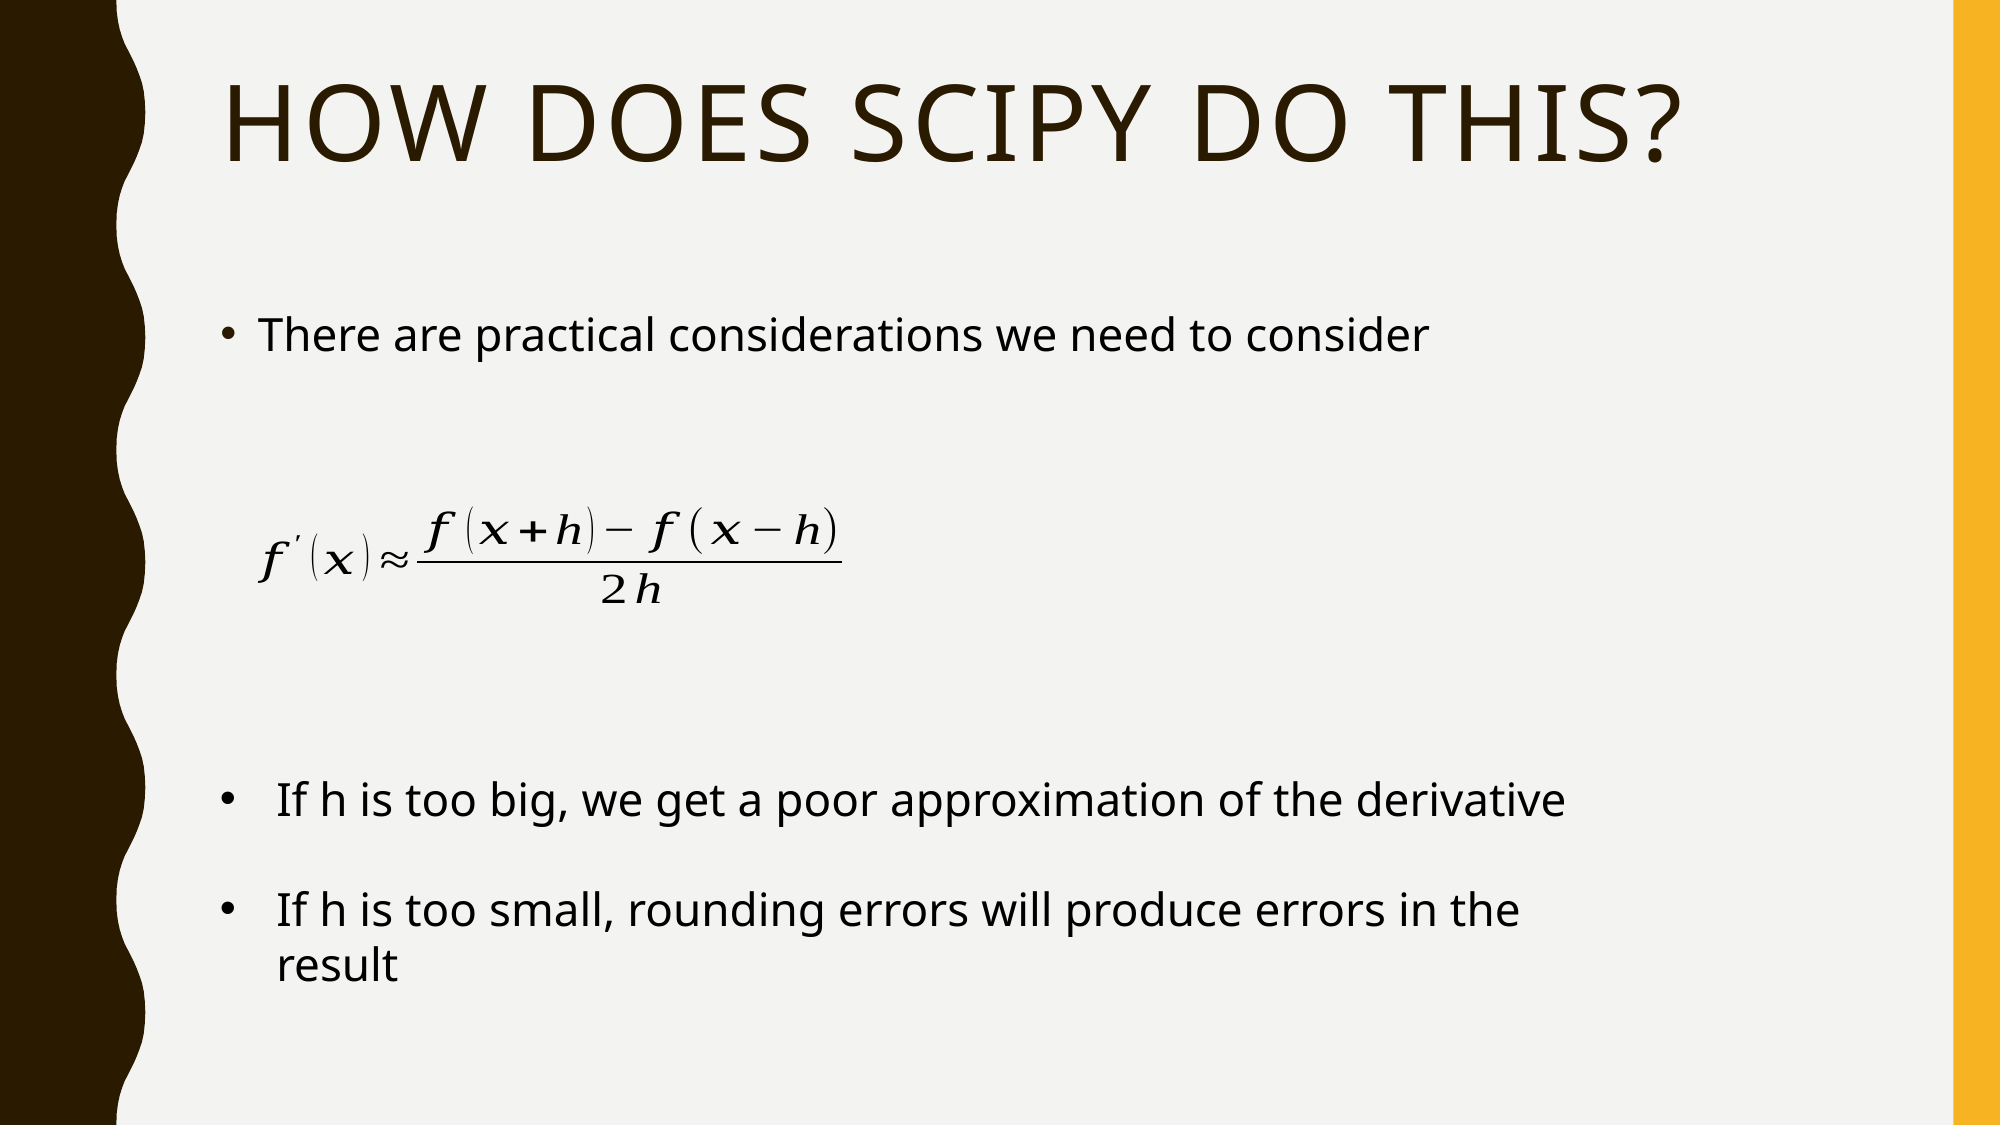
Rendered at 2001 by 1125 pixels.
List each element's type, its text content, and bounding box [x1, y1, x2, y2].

list There are practical considerations we need to consider [205, 292, 1875, 416]
text_box If h is too big, we get a poor approximation of the derivative If h is too small, rounding errors will produce errors in the result [205, 762, 1616, 998]
title How does Scipy do this? [205, 62, 1875, 292]
